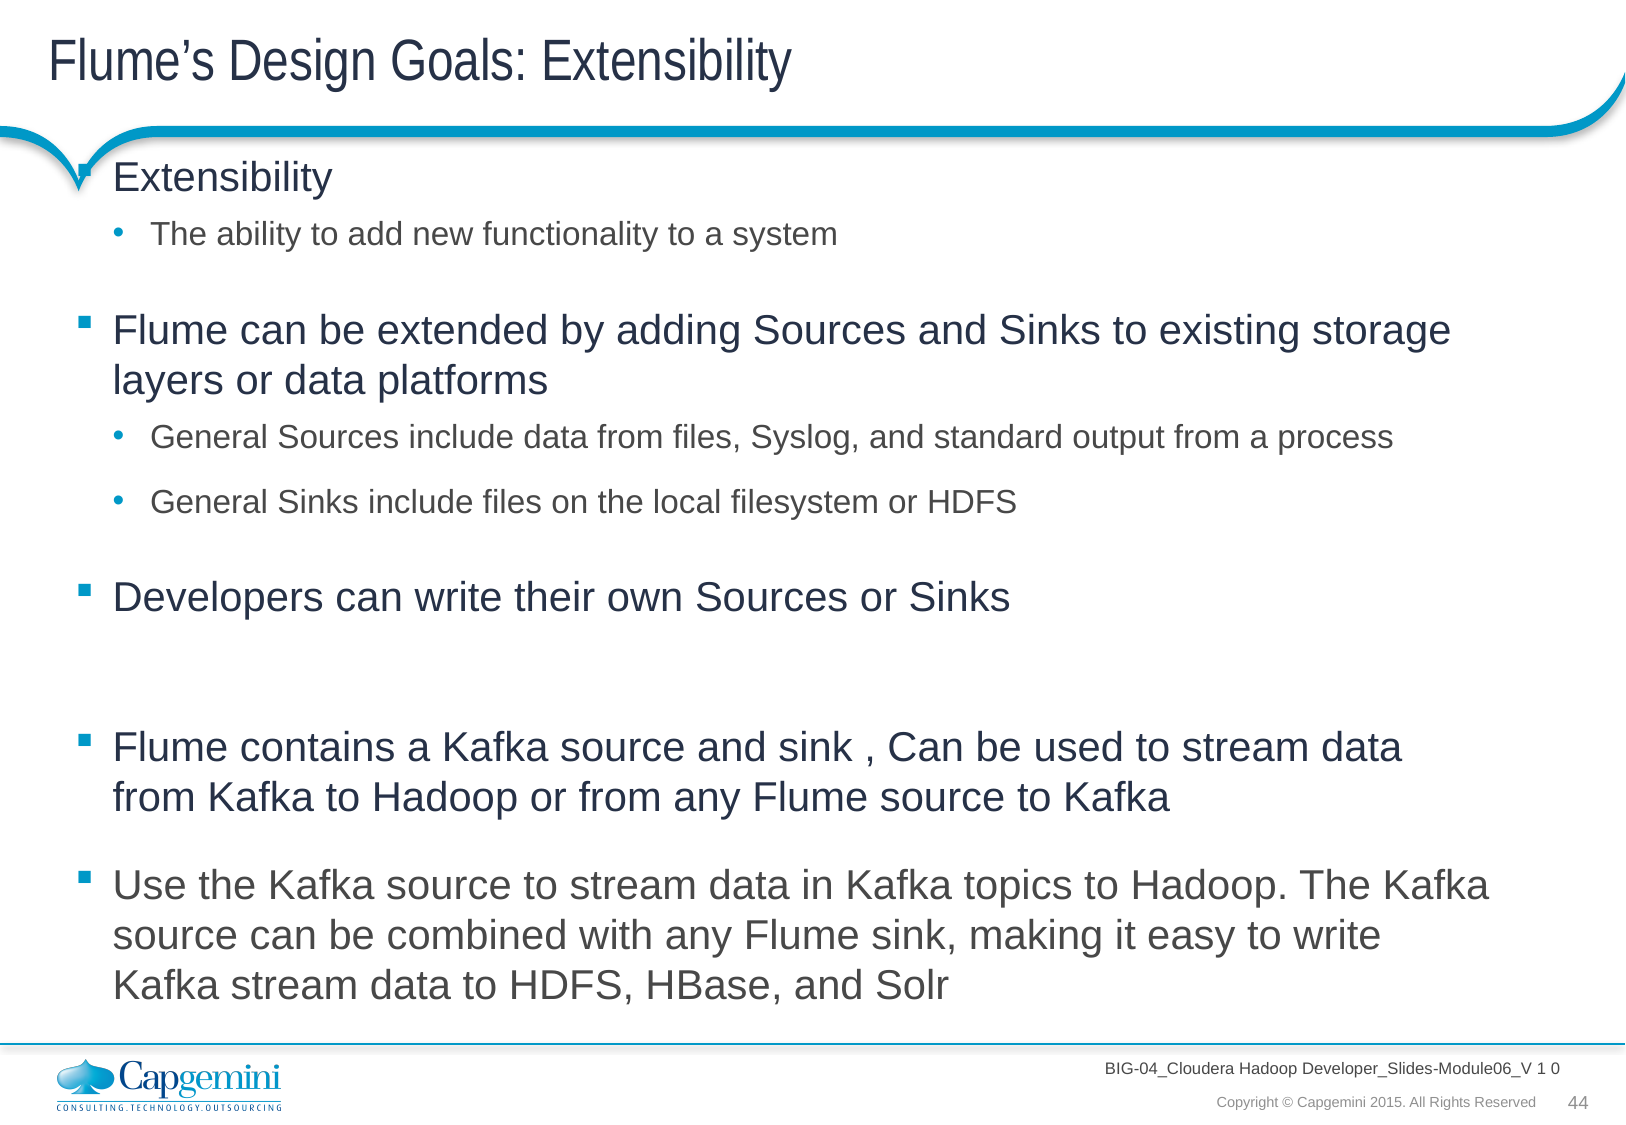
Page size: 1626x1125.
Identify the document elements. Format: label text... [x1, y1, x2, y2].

title Flume’s Design Goals: Extensibility [0, 0, 1625, 195]
list Extensibility The ability to add new functionality to a system Flume can be extended by adding Sources and Sinks to existing storage layers or data platforms General Sources include data from files, Syslog, and standard output from a process General Sinks include files on the local filesystem or HDFS Developers can write their own Sources or Sinks Flume contains a Kafka source and sink , Can be used to stream data from Kafka to Hadoop or from any Flume source to Kafka Use the Kafka source to stream data in Kafka topics to Hadoop. The Kafka source can be combined with any Flume sink, making it easy to write Kafka stream data to HDFS, HBase, and Solr [75, 149, 1500, 1038]
picture [57, 1059, 281, 1111]
